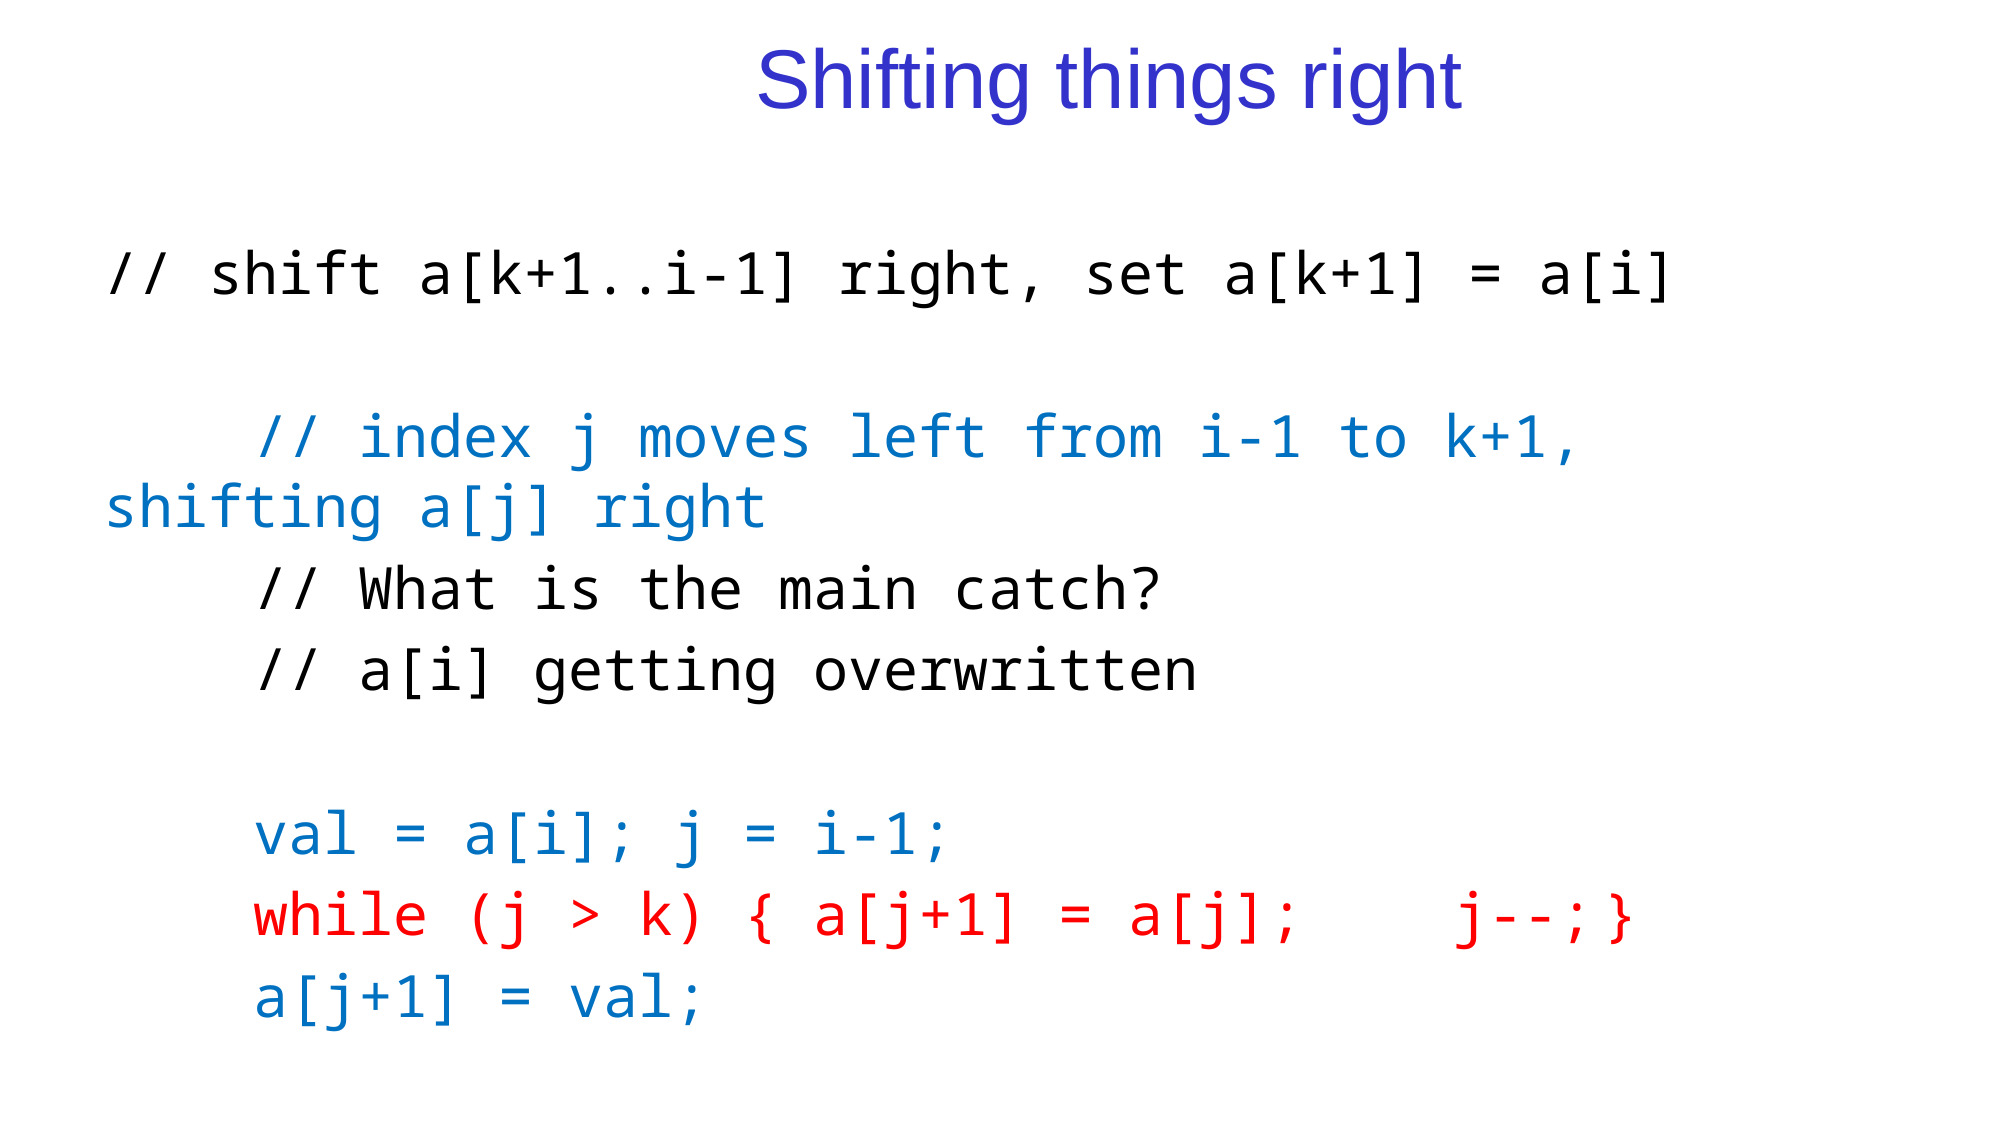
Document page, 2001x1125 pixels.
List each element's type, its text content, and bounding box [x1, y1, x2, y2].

text_box // shift a[k+1..i-1] right, set a[k+1] = a[i] // index j moves left from i-1 to k+1, shifting a[j] right // What is the main catch? // a[i] getting overwritten val = a[i]; j = i-1; while (j > k) { a[j+1] = a[j]; j--; } a[j+1] = val; [32, 228, 1838, 962]
title Shifting things right [268, 24, 1950, 125]
